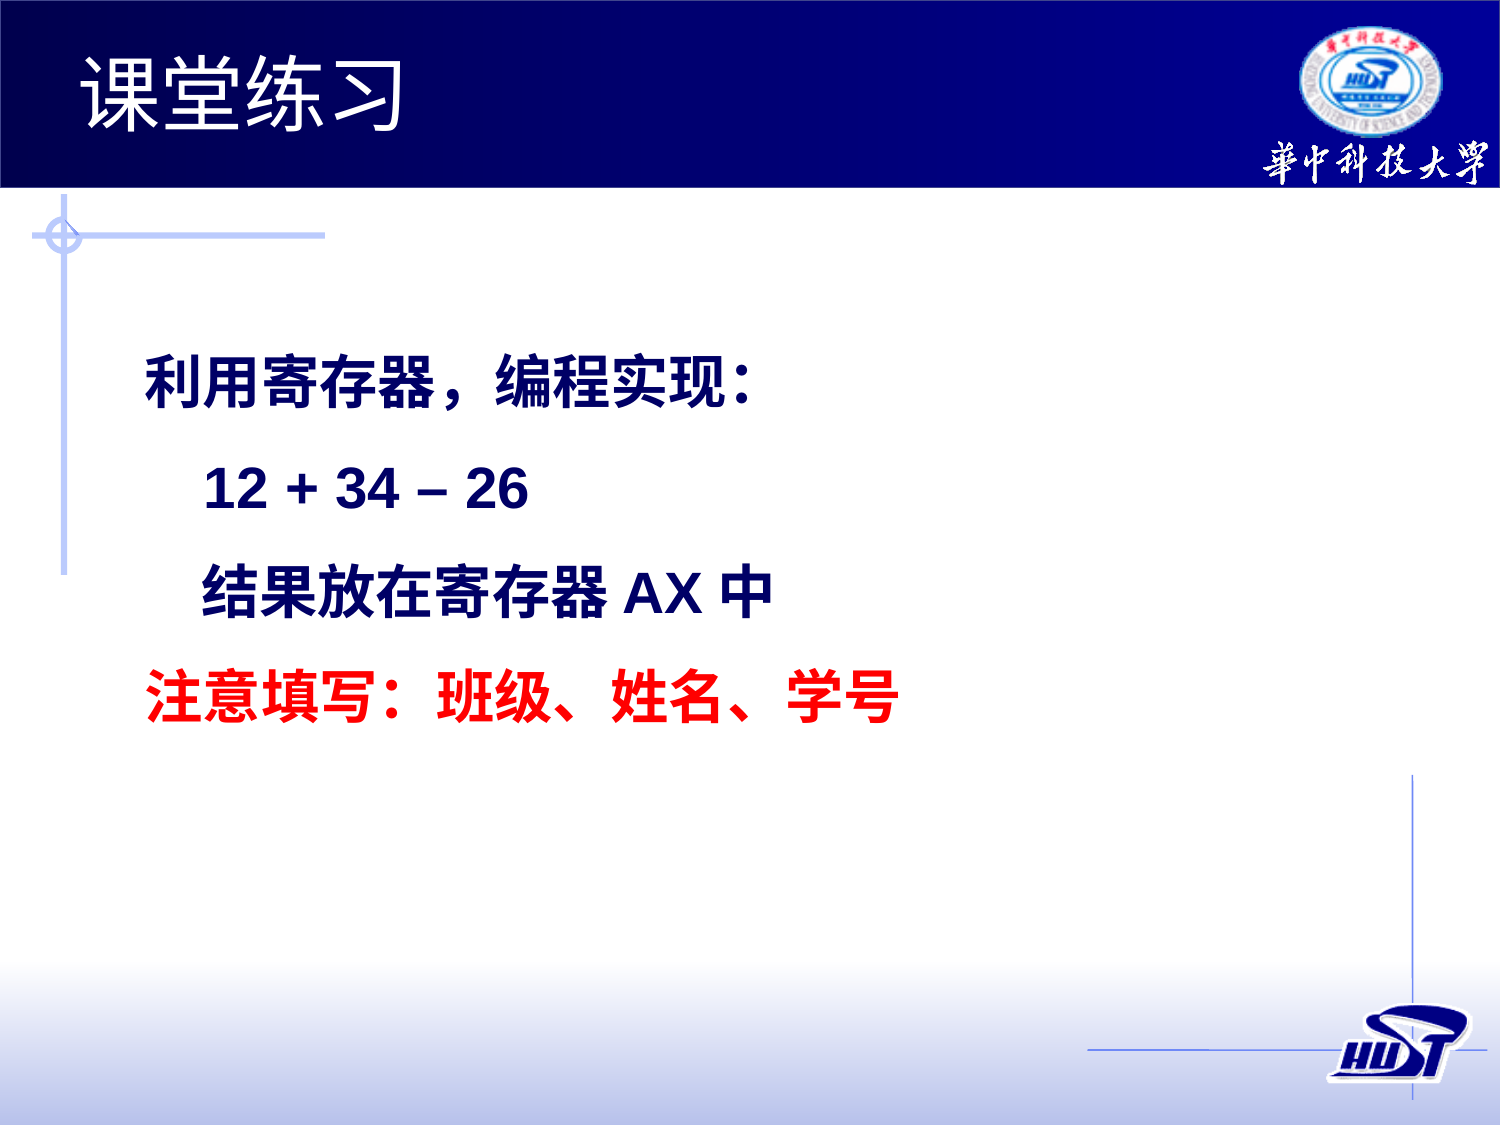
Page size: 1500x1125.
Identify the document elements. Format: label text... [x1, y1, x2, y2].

picture [1338, 26, 1443, 138]
title 课堂练习 [62, 12, 1338, 151]
picture [1262, 140, 1488, 185]
list 利用寄存器，编程实现： 12 + 34 – 26 结果放在寄存器AX中 注意填写：班级、姓名、学号 [123, 302, 1400, 790]
